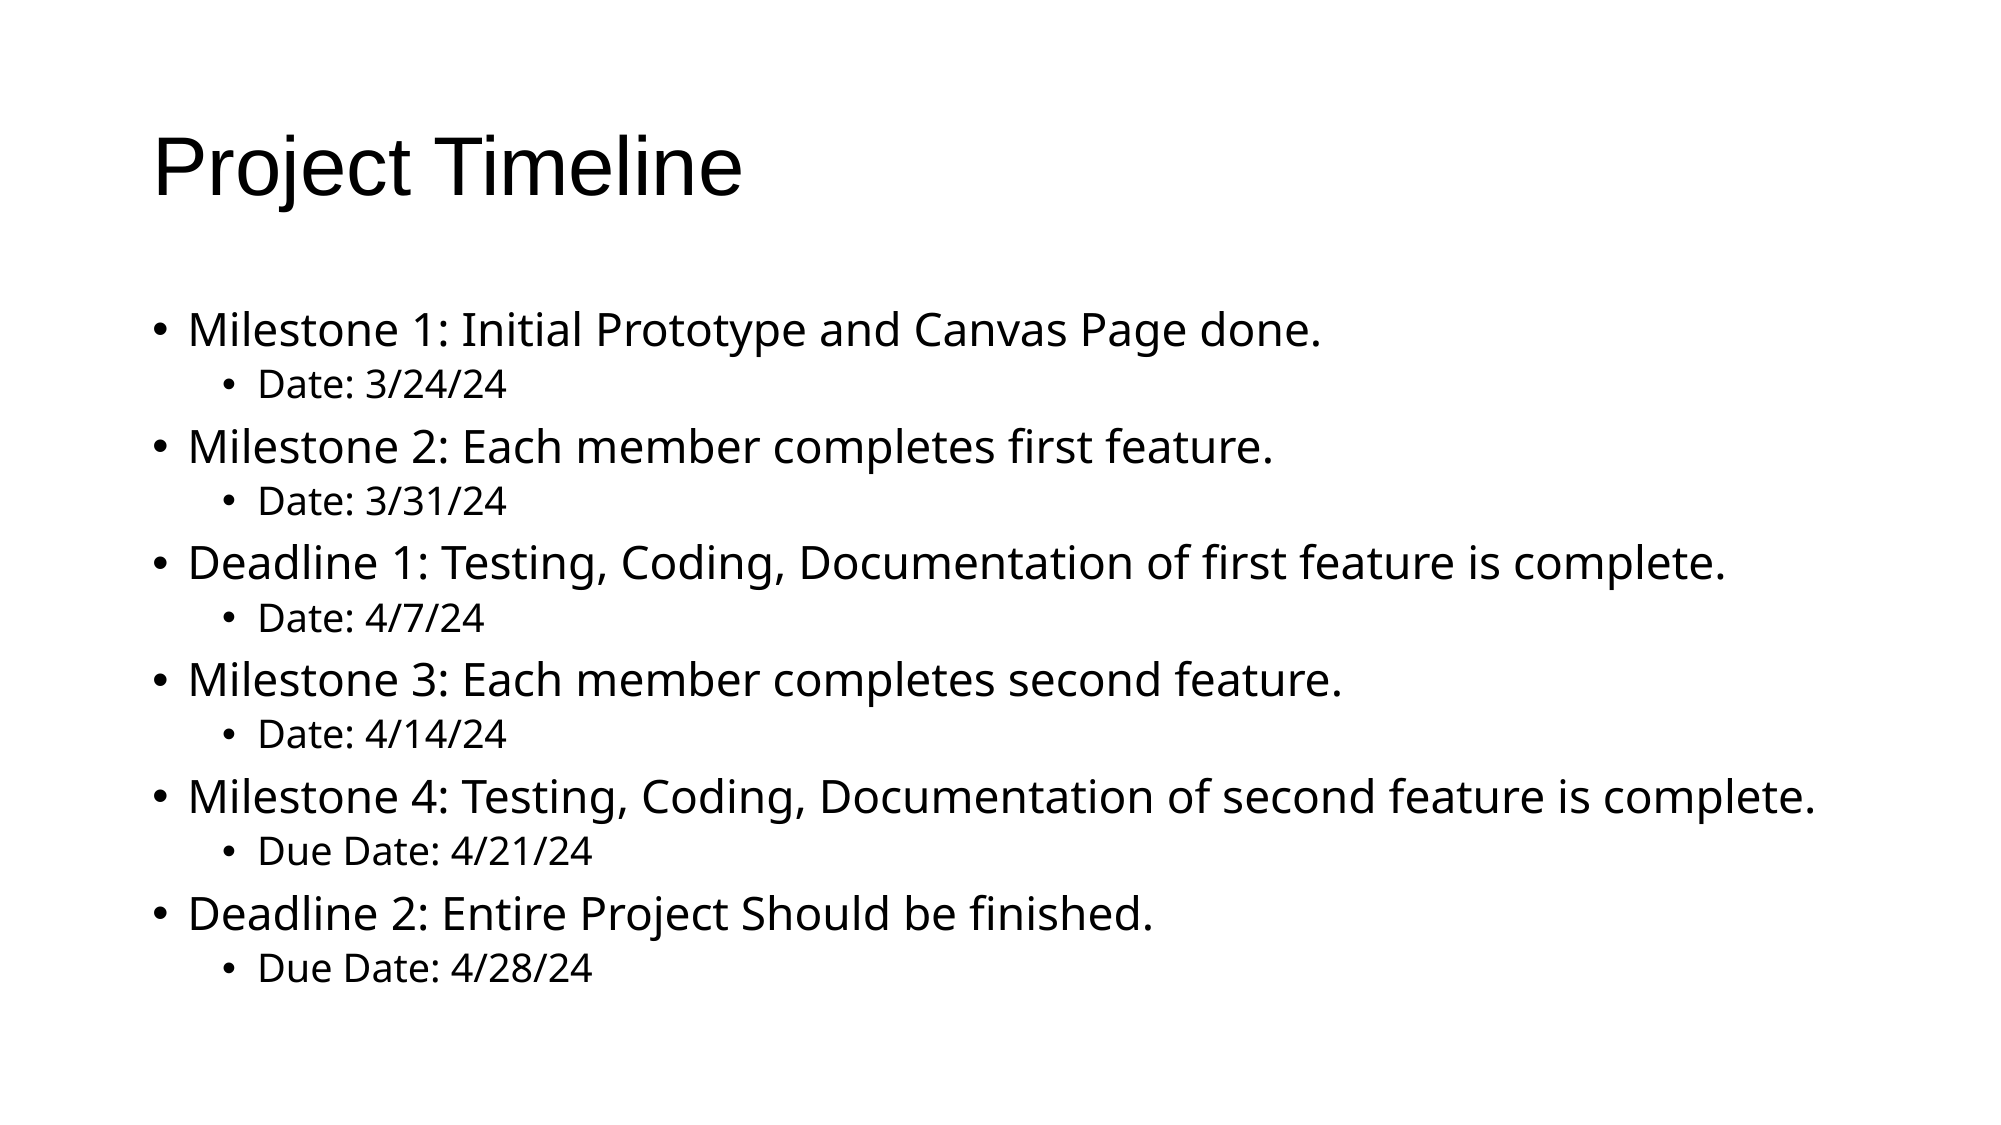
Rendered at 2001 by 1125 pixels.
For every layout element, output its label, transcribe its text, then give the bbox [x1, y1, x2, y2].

list Milestone 1: Initial Prototype and Canvas Page done. Date: 3/24/24 Milestone 2: Each member completes first feature. Date: 3/31/24 Deadline 1: Testing, Coding, Documentation of first feature is complete. Date: 4/7/24 Milestone 3: Each member completes second feature. Date: 4/14/24 Milestone 4: Testing, Coding, Documentation of second feature is complete. Due Date: 4/21/24 Deadline 2: Entire Project Should be finished. Due Date: 4/28/24 [137, 299, 1863, 1014]
title Project Timeline [137, 59, 1863, 278]
